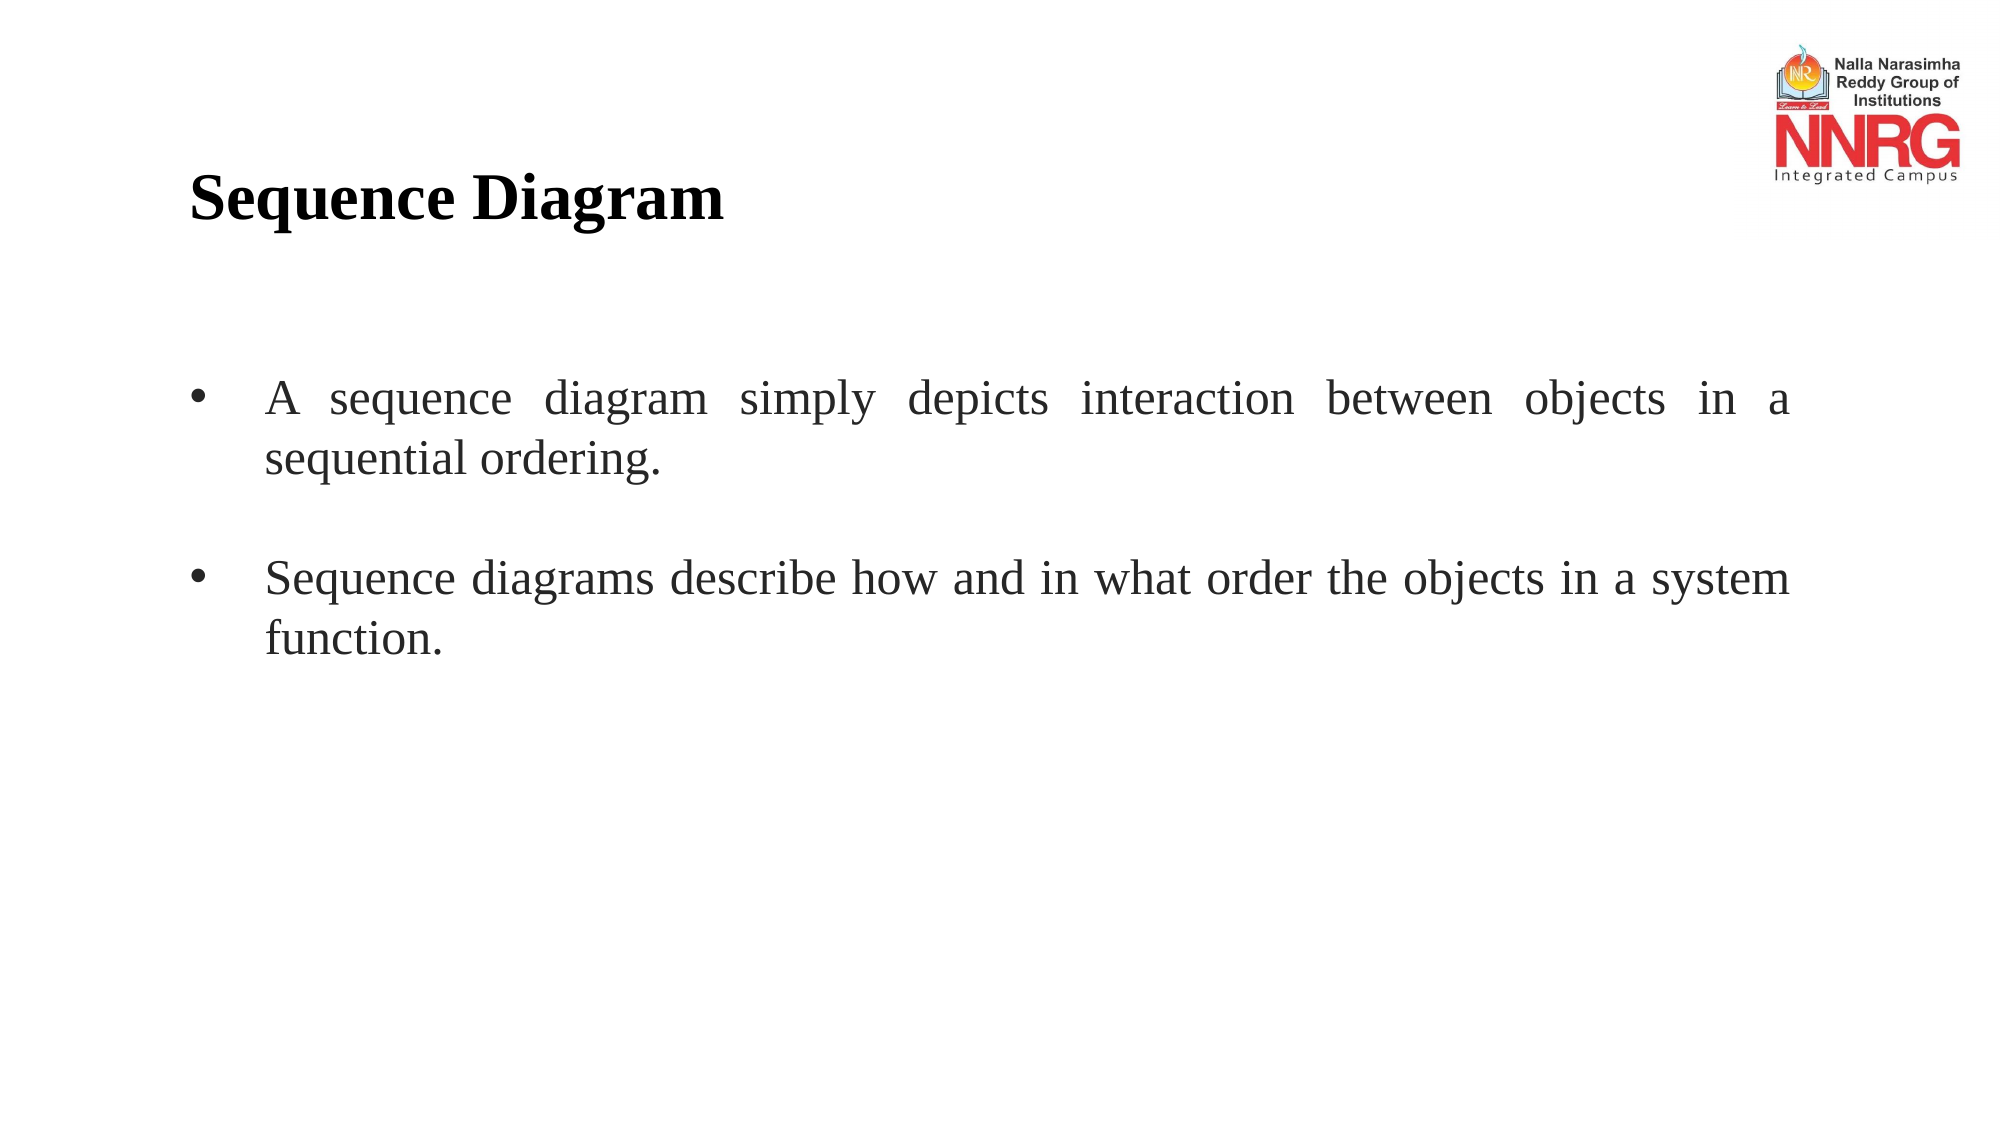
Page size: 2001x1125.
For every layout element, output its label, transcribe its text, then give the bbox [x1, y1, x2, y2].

picture [1734, 0, 2000, 240]
text_box A sequence diagram simply depicts interaction between objects in a sequential ordering. Sequence diagrams describe how and in what order the objects in a system function. [174, 297, 1807, 1060]
text_box Sequence Diagram [174, 145, 1205, 241]
